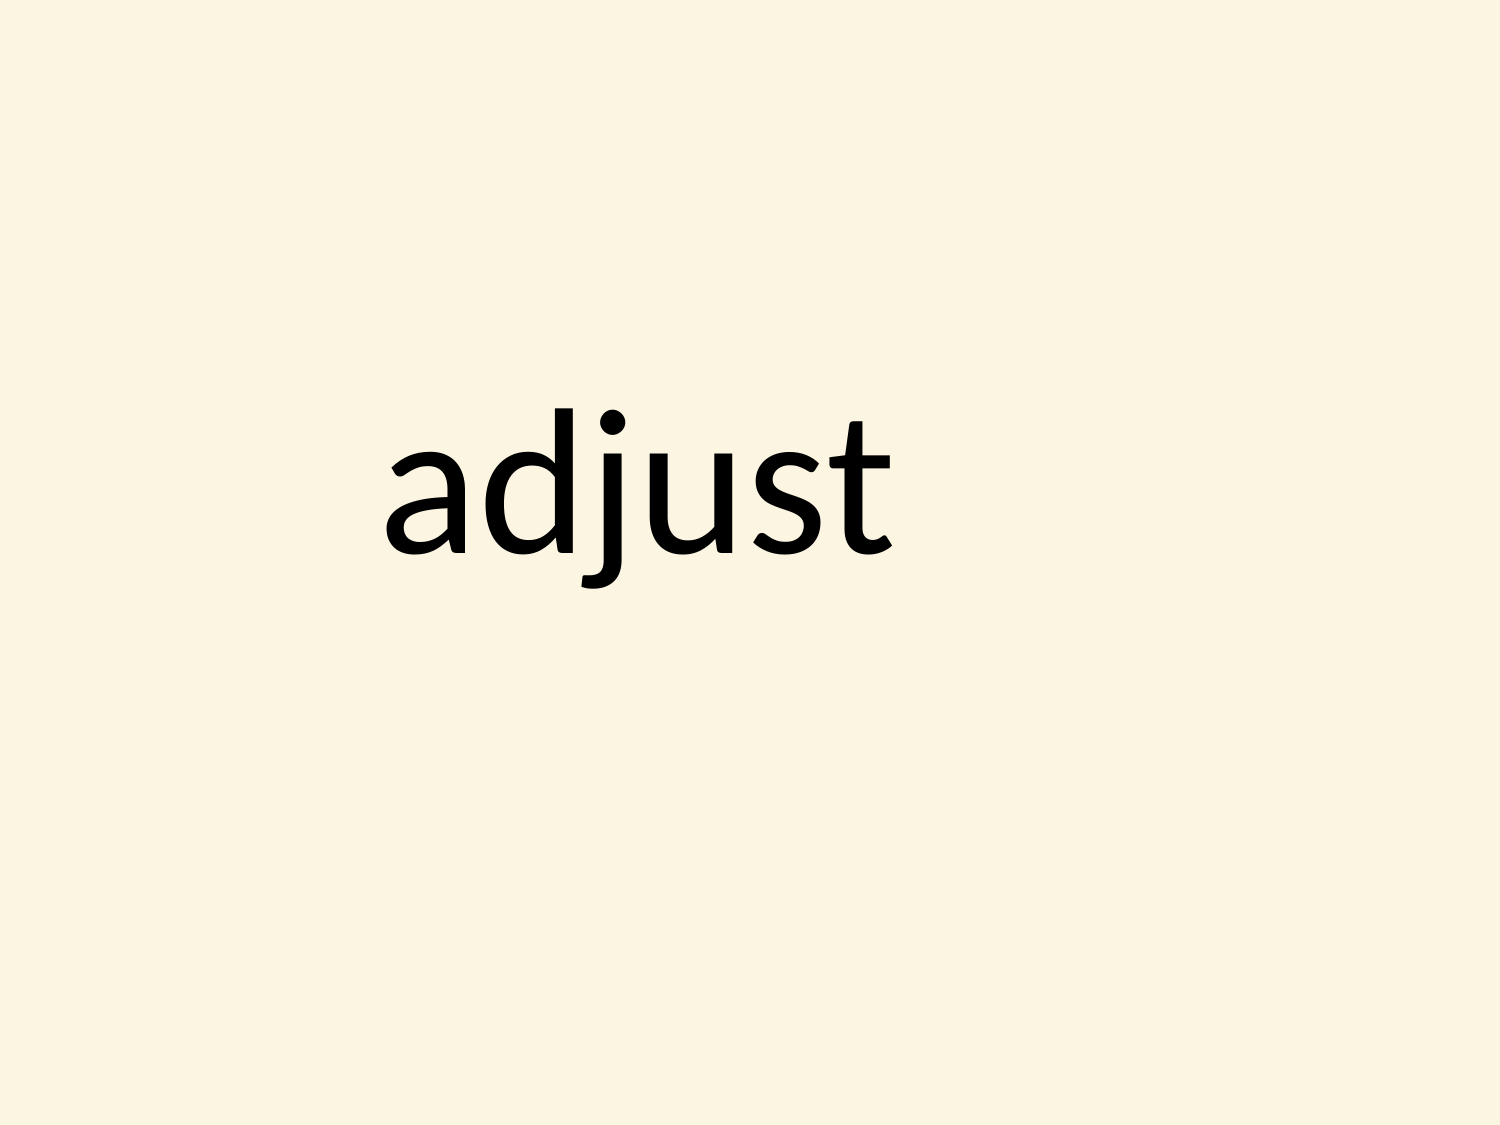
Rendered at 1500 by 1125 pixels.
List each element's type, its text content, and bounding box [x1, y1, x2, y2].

title adjust [0, 349, 1275, 591]
